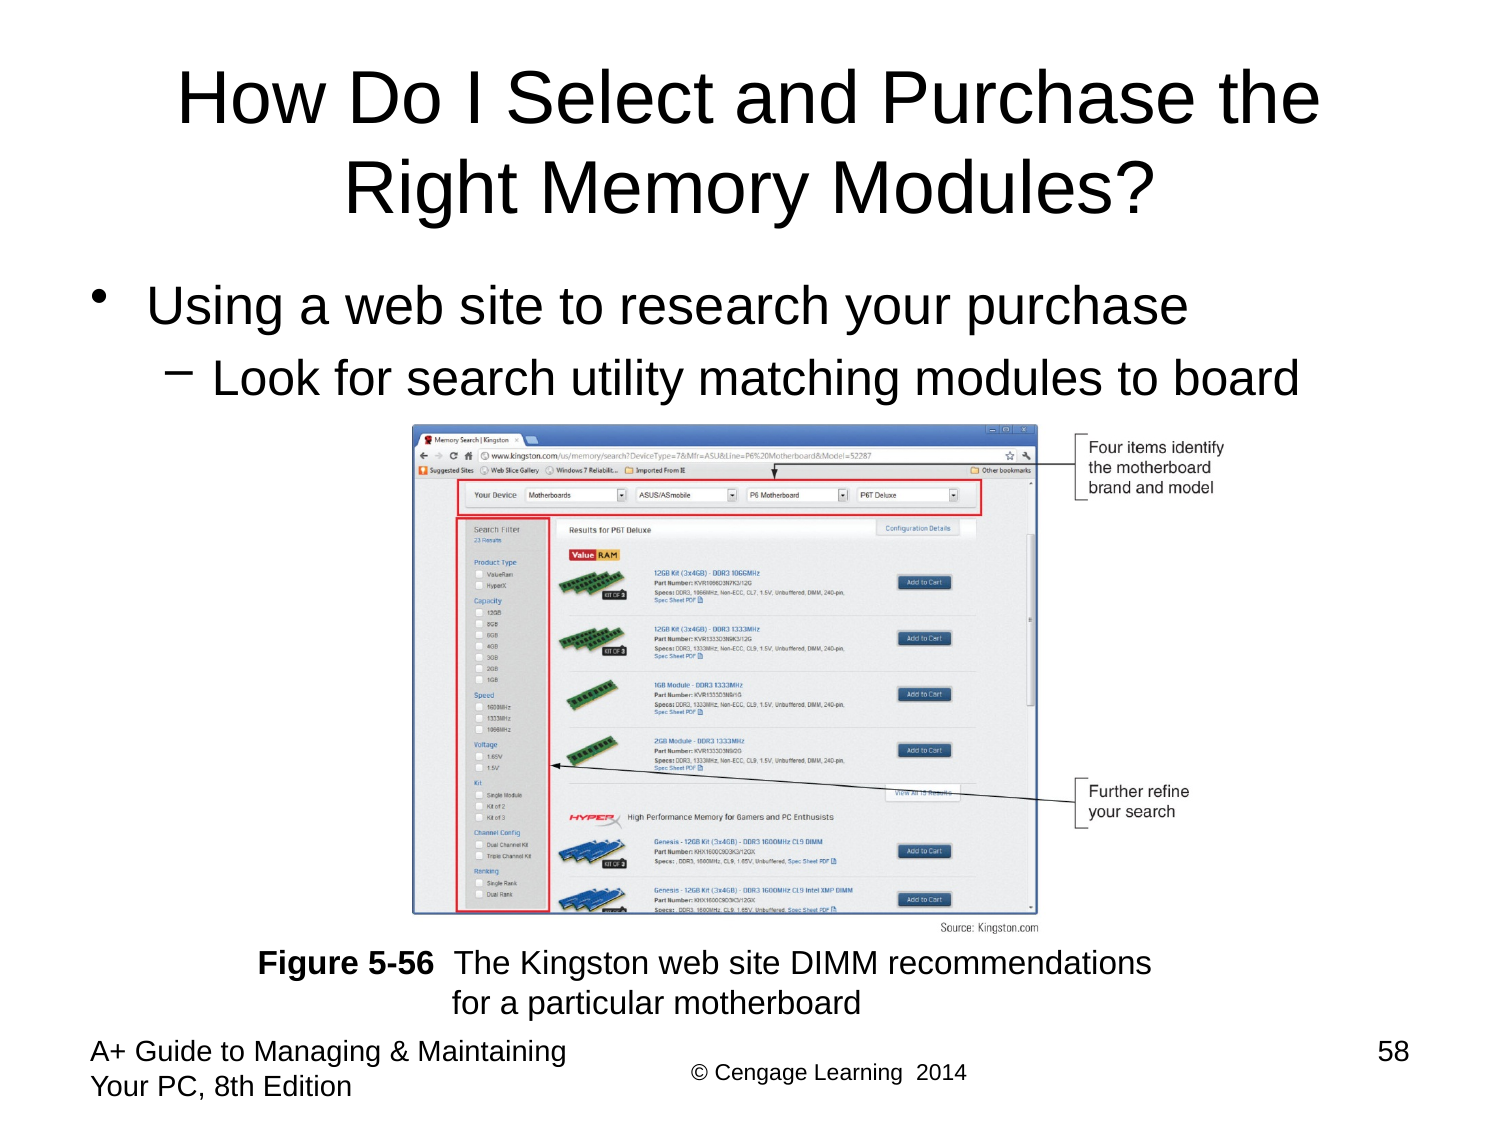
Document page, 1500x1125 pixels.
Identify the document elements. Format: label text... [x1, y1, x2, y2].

title How Do I Select and Purchase the Right Memory Modules? [75, 45, 1425, 233]
slide_number 58 [1074, 1024, 1426, 1103]
footer A+ Guide to Managing & Maintaining Your PC, 8th Edition [74, 1024, 626, 1103]
text_box Figure 5-56 The Kingston web site DIMM recommendations for a particular motherboard [242, 933, 1178, 1029]
picture [412, 424, 1225, 934]
list Using a web site to research your purchase Look for search utility matching modules to board [75, 262, 1425, 425]
